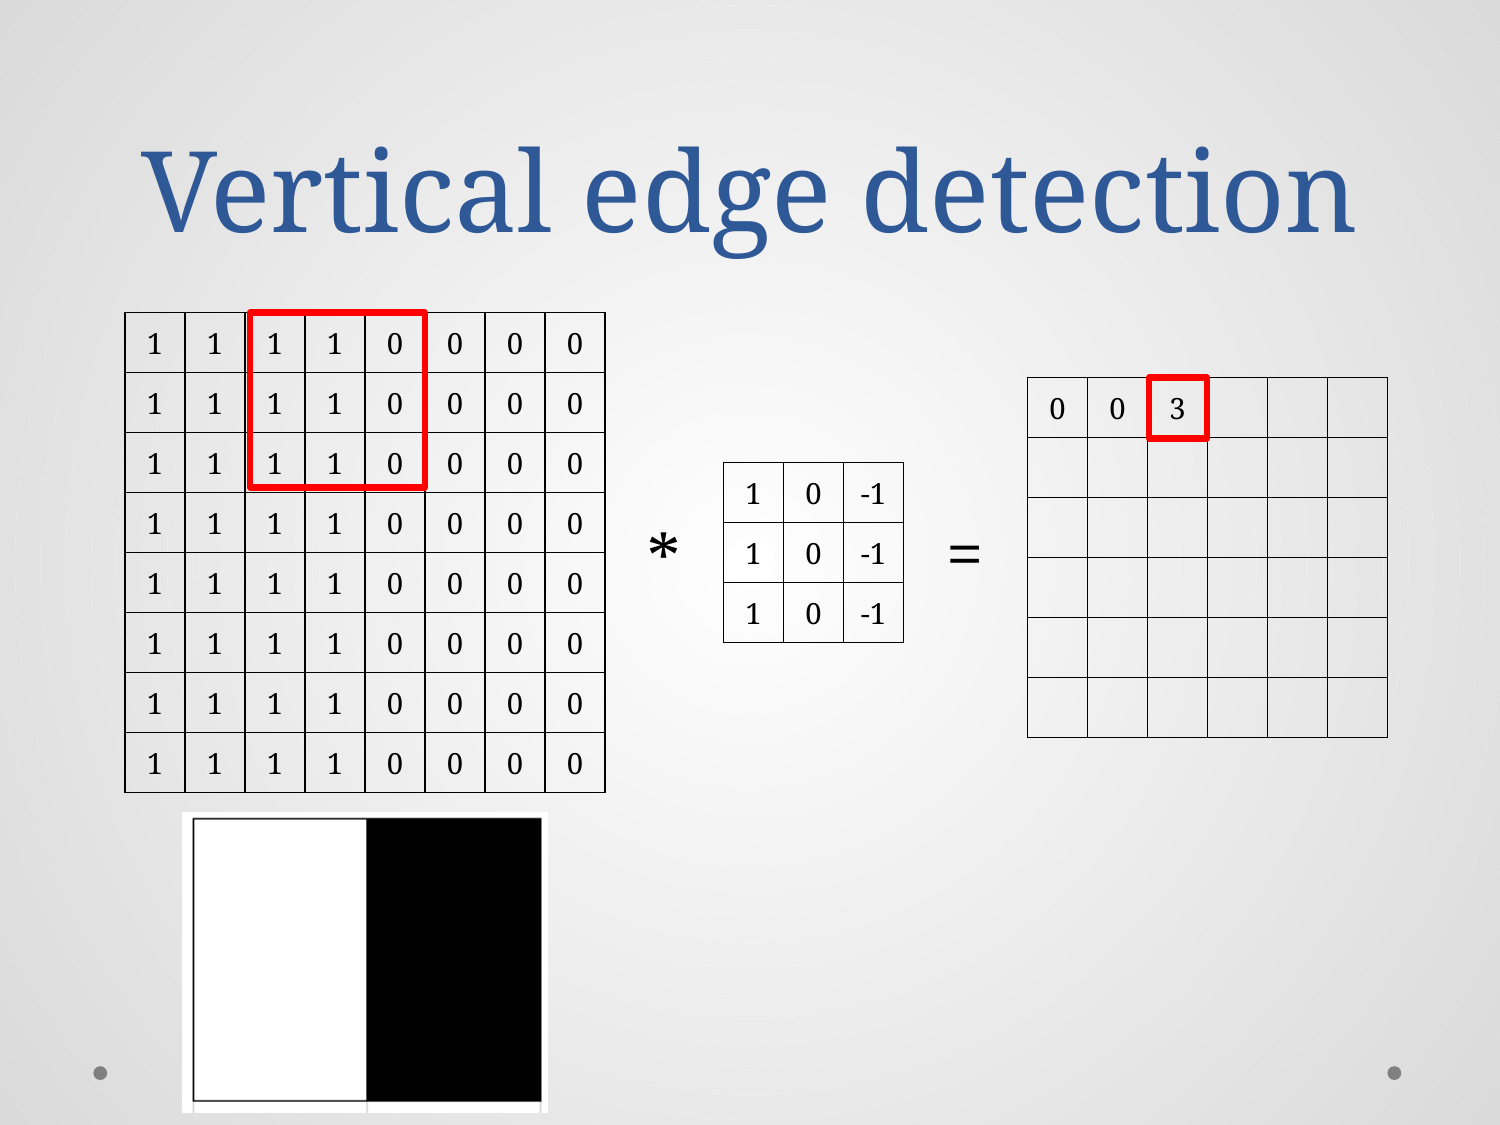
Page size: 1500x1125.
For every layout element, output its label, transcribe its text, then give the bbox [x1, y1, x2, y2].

table_header 0 [1028, 378, 1087, 437]
table_cell [1268, 438, 1327, 497]
table_cell 1 [126, 673, 184, 732]
table_cell [1208, 558, 1267, 617]
table_cell [1148, 441, 1207, 497]
table_cell 0 [426, 613, 484, 672]
title Vertical edge detection [75, 0, 1425, 263]
text_box = [931, 504, 994, 600]
table_header 1 [126, 313, 184, 372]
table_cell 1 [186, 433, 244, 492]
table_cell 0 [366, 613, 424, 672]
table_cell 1 [246, 553, 304, 612]
table_cell 0 [486, 613, 544, 672]
table_cell [1148, 558, 1207, 617]
table_cell 1 [186, 553, 244, 612]
table_cell 0 [784, 583, 843, 642]
table_cell [1208, 678, 1267, 737]
table_cell 0 [426, 493, 484, 552]
table_cell [1268, 558, 1327, 617]
table_cell [1028, 498, 1087, 557]
table_cell 1 [186, 373, 244, 432]
table_cell 0 [546, 673, 604, 732]
table_cell [1148, 618, 1207, 677]
table_cell 1 [306, 553, 364, 612]
table_cell 1 [724, 523, 783, 582]
table_header [1328, 378, 1387, 437]
table_cell 1 [306, 673, 364, 732]
table_cell 1 [306, 493, 364, 552]
table_cell 0 [546, 553, 604, 612]
table_cell -1 [844, 583, 903, 642]
table_cell 0 [486, 553, 544, 612]
table_cell [1328, 558, 1387, 617]
table_cell [1268, 678, 1327, 737]
table_cell 1 [186, 733, 244, 792]
table_cell 1 [126, 493, 184, 552]
table_cell [1208, 438, 1267, 497]
table_cell [1328, 438, 1387, 497]
table_header 0 [486, 313, 544, 372]
table_cell 0 [426, 433, 484, 492]
table_cell 1 [306, 613, 364, 672]
table_cell [1028, 438, 1087, 497]
table_cell [1268, 618, 1327, 677]
table_cell 1 [246, 493, 304, 552]
table_cell 1 [126, 553, 184, 612]
table_cell [1028, 618, 1087, 677]
table_cell 0 [426, 733, 484, 792]
table_cell 0 [546, 433, 604, 492]
table_cell 1 [246, 673, 304, 732]
table_cell 1 [246, 733, 304, 792]
table_cell [1028, 678, 1087, 737]
table_cell 1 [724, 583, 783, 642]
table_cell 0 [546, 373, 604, 432]
table_cell 0 [366, 553, 424, 612]
table_cell 1 [126, 613, 184, 672]
table_cell [1328, 618, 1387, 677]
table_cell 0 [486, 733, 544, 792]
table_cell 0 [486, 493, 544, 552]
table_cell 0 [366, 673, 424, 732]
table_cell [1328, 678, 1387, 737]
table_cell [1088, 558, 1147, 617]
table_cell [1148, 678, 1207, 737]
table_cell [1208, 498, 1267, 557]
table_cell 0 [426, 553, 484, 612]
table_cell 0 [427, 373, 484, 432]
table_cell [1088, 438, 1147, 497]
table_header [1209, 378, 1267, 437]
table_cell [1028, 558, 1087, 617]
table_header 0 [784, 463, 843, 522]
table_cell [1088, 678, 1147, 737]
table_cell [1148, 498, 1207, 557]
table_cell 0 [546, 613, 604, 672]
table_header 1 [186, 313, 244, 372]
table_cell 0 [546, 493, 604, 552]
table_cell [1088, 498, 1147, 557]
table_header 0 [546, 313, 604, 372]
table_cell [1208, 618, 1267, 677]
table_cell 1 [126, 733, 184, 792]
text_box * [632, 509, 696, 605]
table_cell 0 [486, 433, 544, 492]
table_cell 1 [246, 613, 304, 672]
table_cell 0 [366, 493, 424, 552]
table_cell 1 [186, 493, 244, 552]
text_box [248, 310, 427, 490]
table_cell 0 [366, 733, 424, 792]
table_cell 1 [306, 733, 364, 792]
table_cell 0 [486, 373, 544, 432]
table_cell [1328, 498, 1387, 557]
table_header -1 [844, 463, 903, 522]
picture [181, 812, 549, 1113]
table_cell 0 [546, 733, 604, 792]
table_cell 1 [186, 673, 244, 732]
text_box [1147, 375, 1209, 441]
table_cell 1 [126, 433, 184, 492]
table_cell 1 [126, 373, 184, 432]
table_header [1268, 378, 1327, 437]
table_header 0 [1088, 378, 1147, 437]
table_header 1 [724, 463, 783, 522]
table_cell 0 [486, 673, 544, 732]
table_cell [1088, 618, 1147, 677]
table_cell 0 [784, 523, 843, 582]
table_cell 1 [186, 613, 244, 672]
table_cell 0 [426, 673, 484, 732]
table_cell -1 [844, 523, 903, 582]
table_cell [1268, 498, 1327, 557]
table_header 0 [427, 313, 484, 372]
